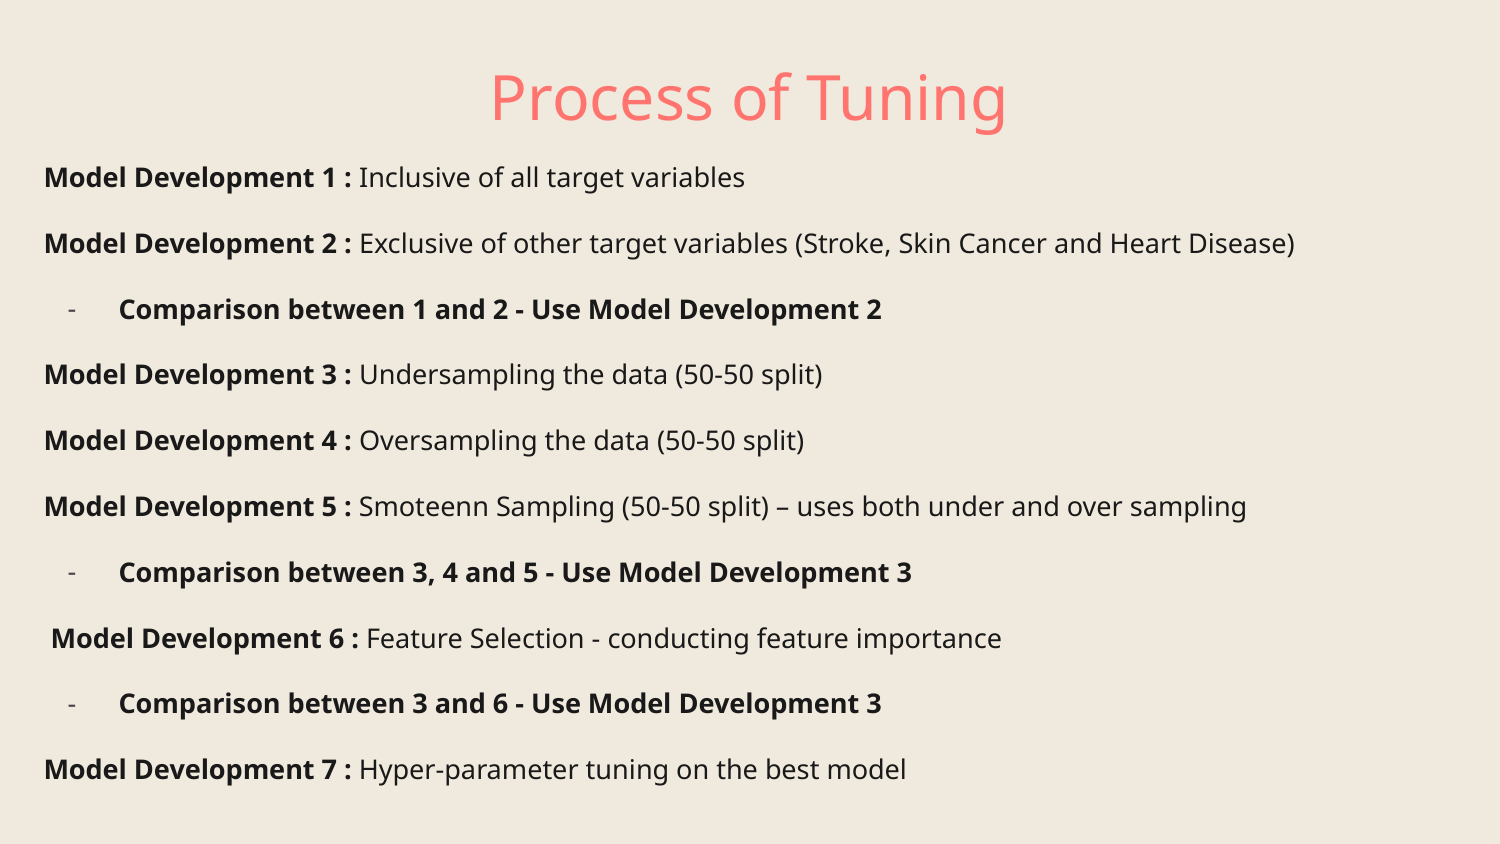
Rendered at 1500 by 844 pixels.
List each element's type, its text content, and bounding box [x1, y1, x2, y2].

title Process of Tuning [118, 42, 1382, 145]
list Model Development 1 : Inclusive of all target variables Model Development 2 : Exclusive of other target variables (Stroke, Skin Cancer and Heart Disease) Comparison between 1 and 2 - Use Model Development 2 Model Development 3 : Undersampling the data (50-50 split) Model Development 4 : Oversampling the data (50-50 split) Model Development 5 : Smoteenn Sampling (50-50 split) – uses both under and over sampling Comparison between 3, 4 and 5 - Use Model Development 3 Model Development 6 : Feature Selection - conducting feature importance Comparison between 3 and 6 - Use Model Development 3 Model Development 7 : Hyper-parameter tuning on the best model [28, 145, 1472, 798]
